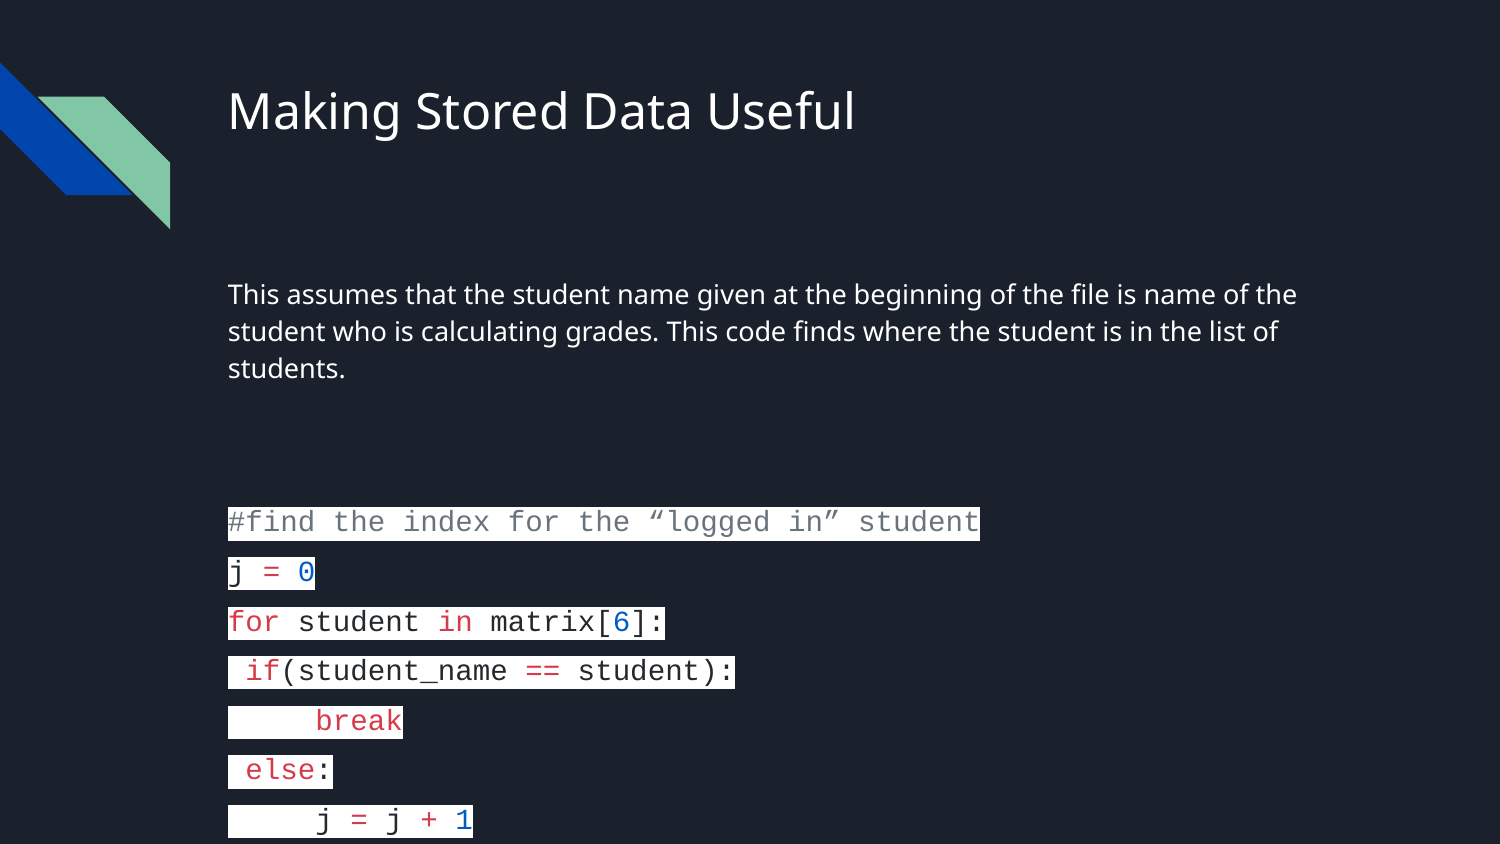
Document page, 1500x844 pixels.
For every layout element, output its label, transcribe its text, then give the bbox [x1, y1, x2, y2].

list This assumes that the student name given at the beginning of the file is name of the student who is calculating grades. This code finds where the student is in the list of students. #find the index for the “logged in” student j = 0 for student in matrix[6]: if(student_name == student): break else: j = j + 1 [212, 257, 1368, 780]
title Making Stored Data Useful [212, 64, 1368, 215]
